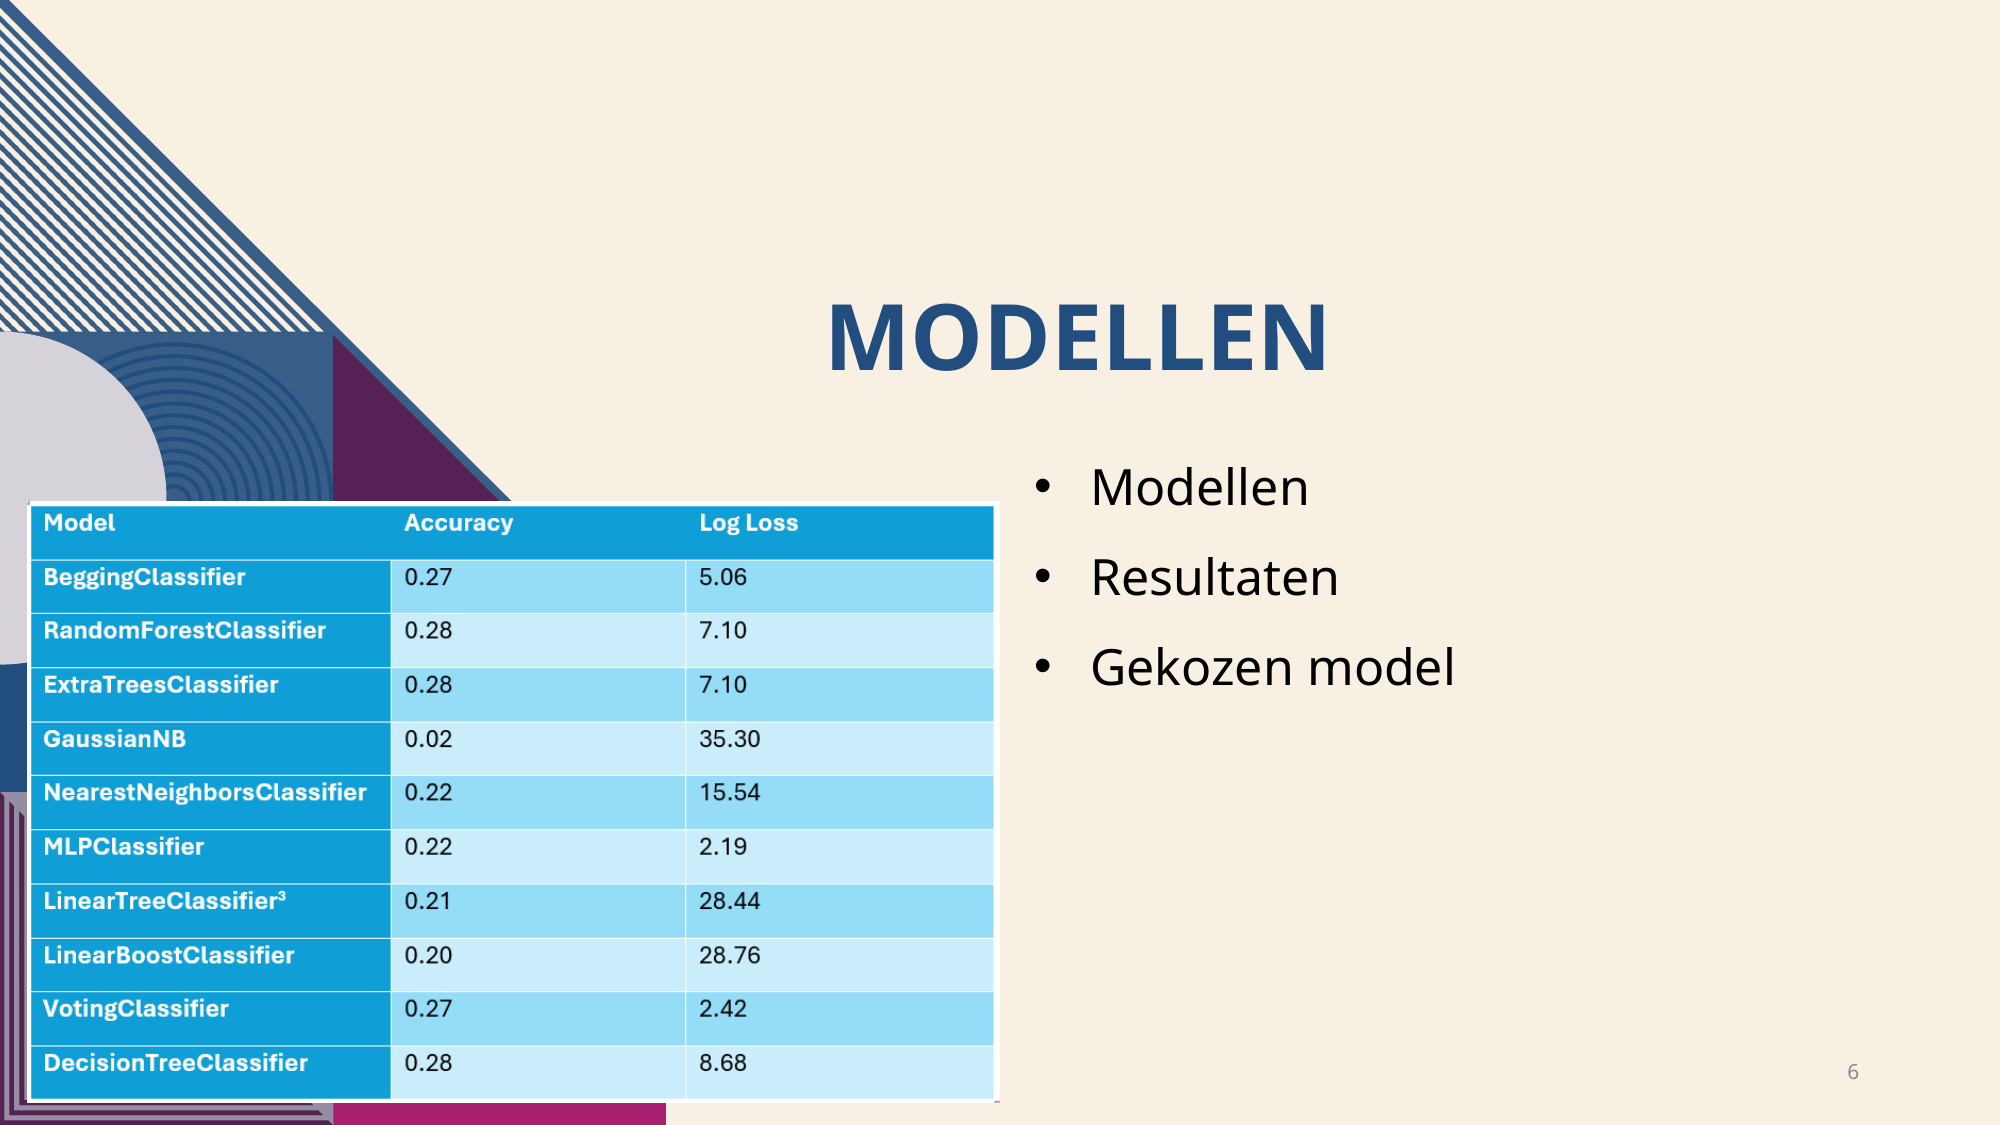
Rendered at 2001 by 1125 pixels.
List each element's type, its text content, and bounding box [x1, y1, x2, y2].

list Modellen Resultaten Gekozen model [1019, 418, 2000, 856]
picture [10, 0, 332, 321]
title Modellen [809, 70, 1850, 509]
picture [0, 4, 330, 333]
picture [0, 501, 1000, 1125]
slide_number 6 [1799, 1042, 1875, 1103]
